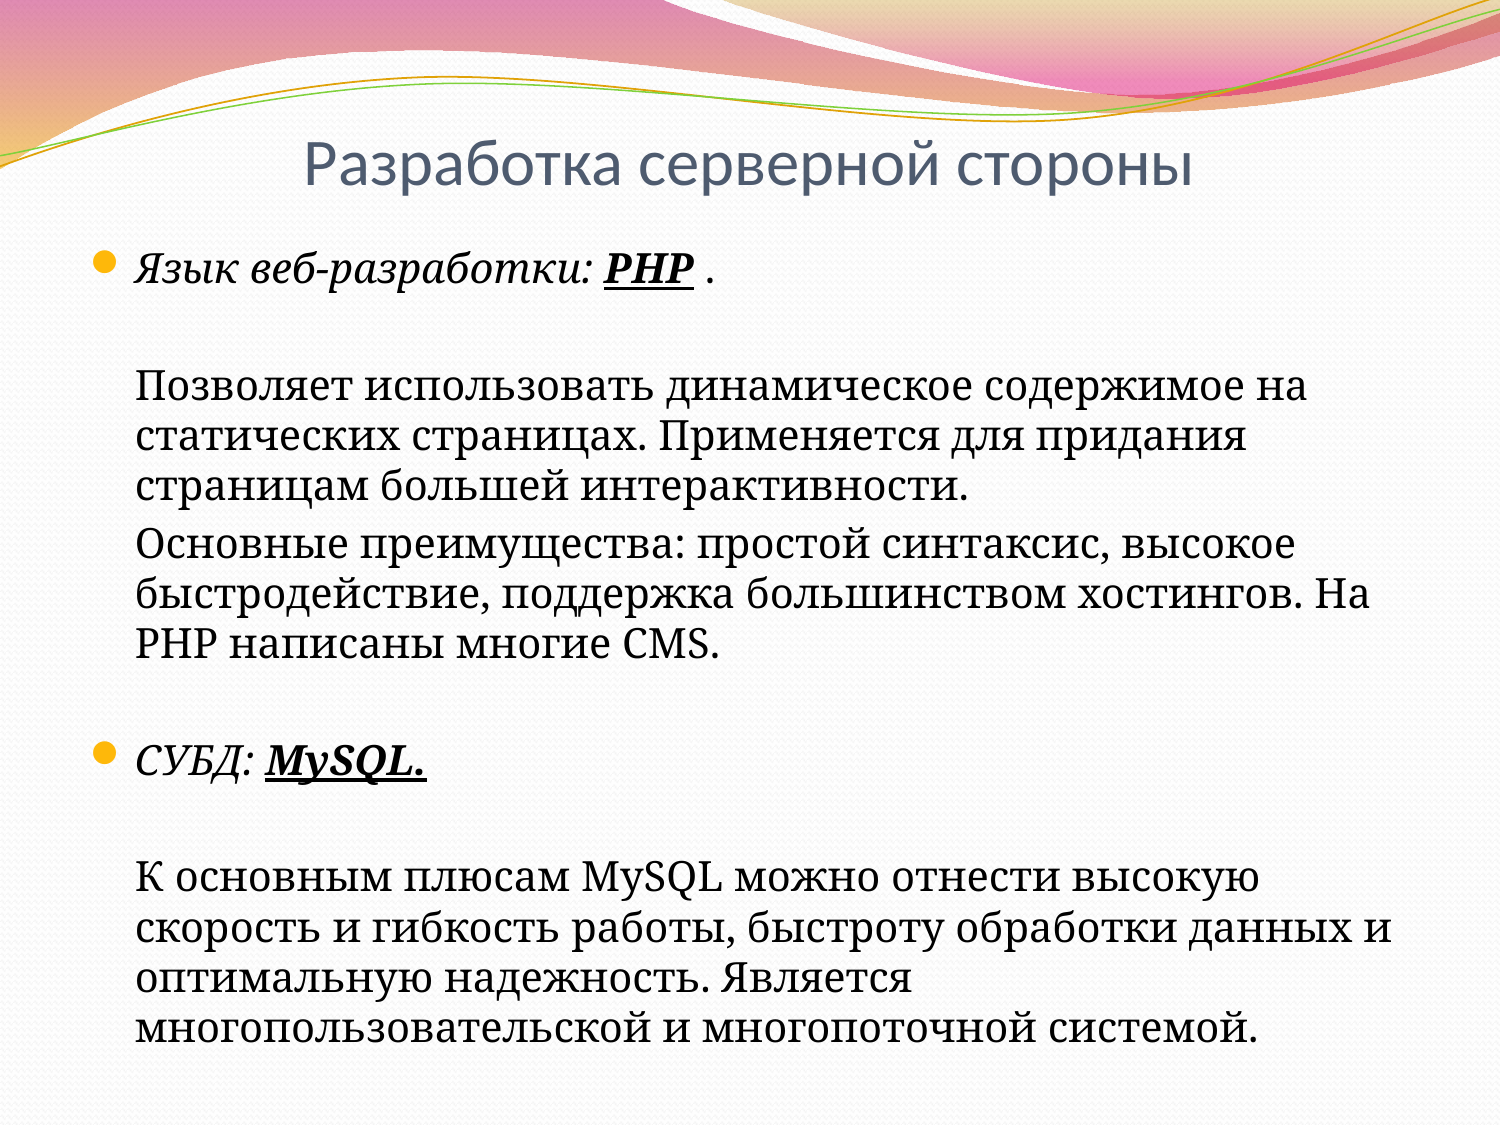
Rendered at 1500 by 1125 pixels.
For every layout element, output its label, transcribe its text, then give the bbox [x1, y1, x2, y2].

list Язык веб-разработки: PHP . Позволяет использовать динамическое содержимое на статических страницах. Применяется для придания страницам большей интерактивности. Основные преимущества: простой синтаксис, высокое быстродействие, поддержка большинством хостингов. На PHP написаны многие CMS. СУБД: MySQL. К основным плюсам MySQL можно отнести высокую скорость и гибкость работы, быстроту обработки данных и оптимальную надежность. Является многопользовательской и многопоточной системой. [75, 234, 1425, 1090]
title Разработка серверной стороны [0, 115, 1500, 200]
